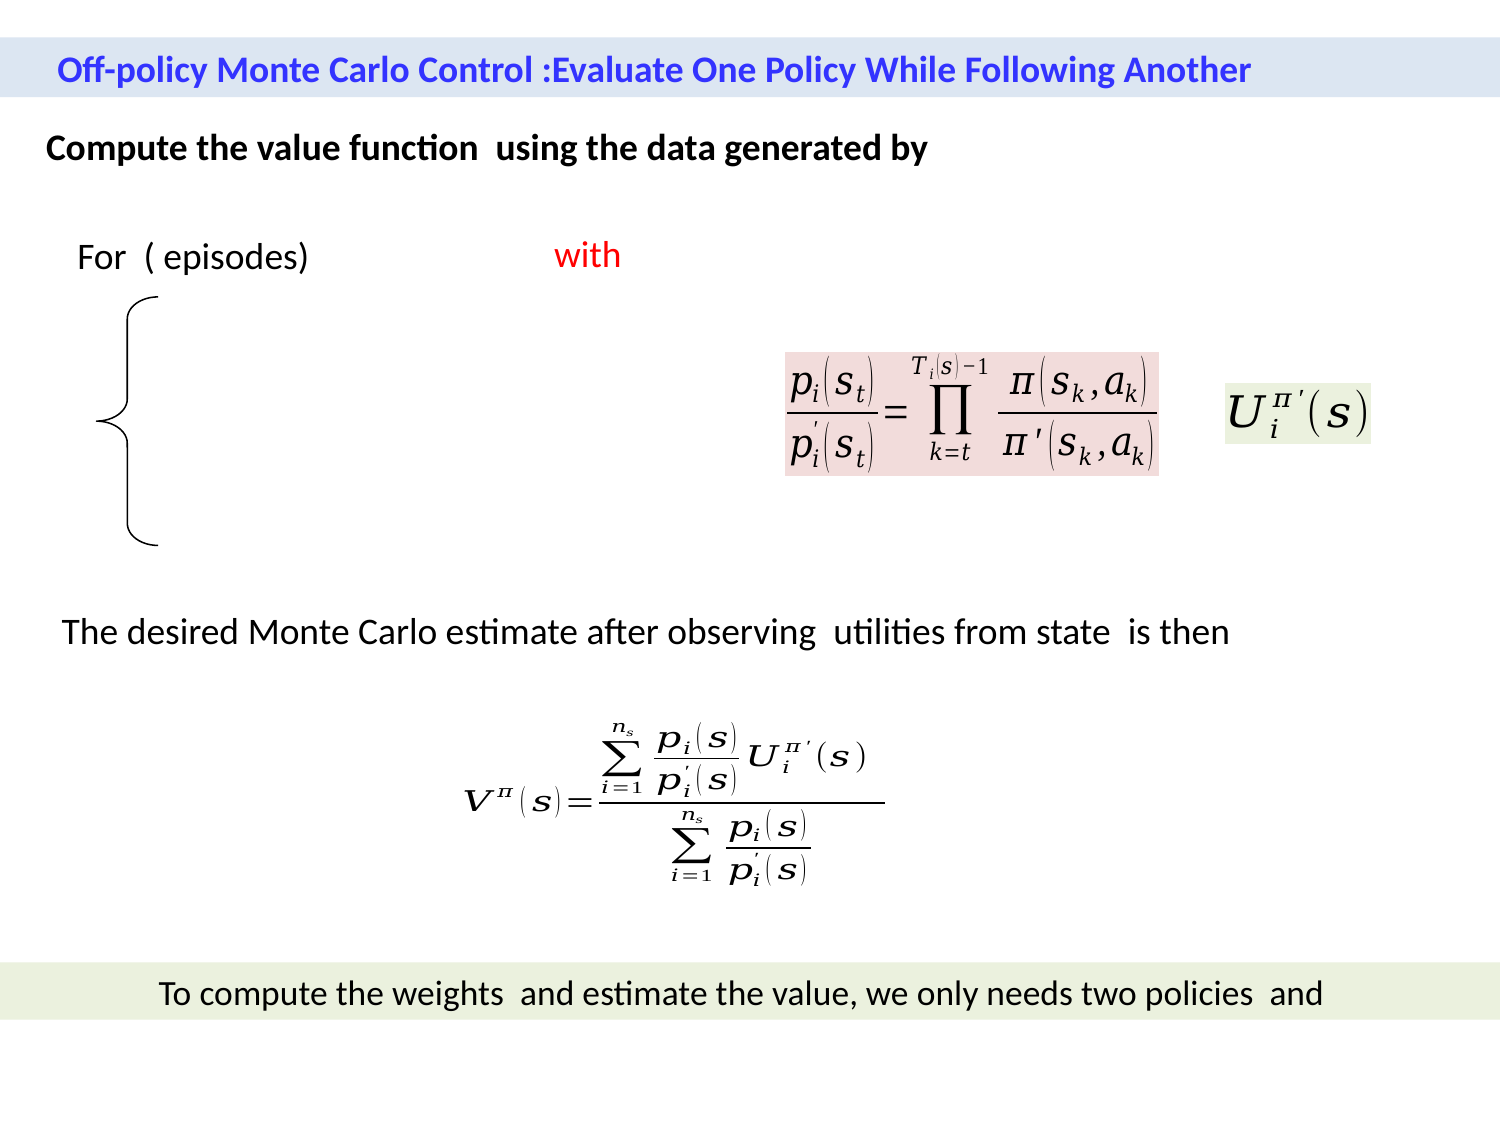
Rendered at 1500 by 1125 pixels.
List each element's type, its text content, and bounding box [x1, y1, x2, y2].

text_box Off-policy Monte Carlo Control :Evaluate One Policy While Following Another [0, 37, 1500, 98]
text_box [95, 296, 159, 547]
